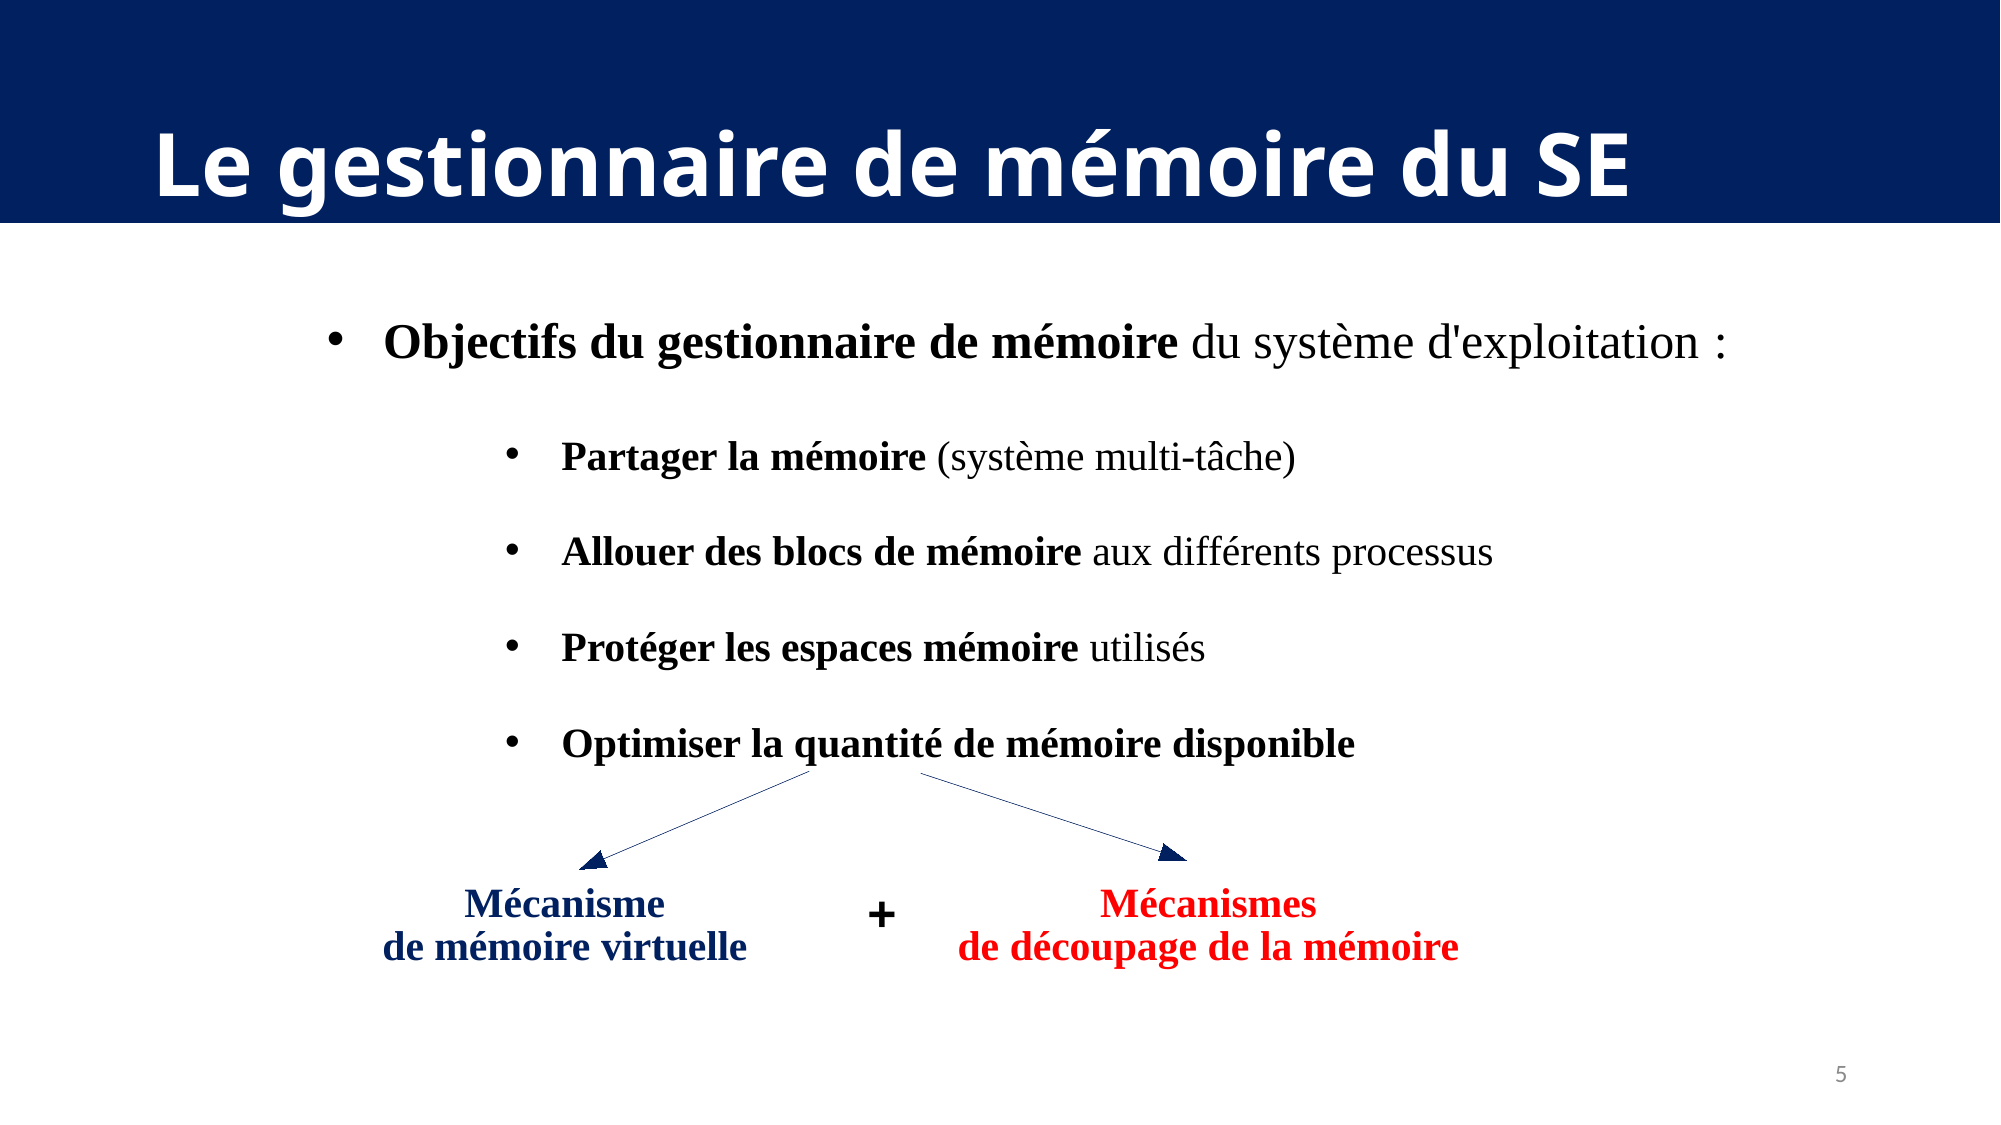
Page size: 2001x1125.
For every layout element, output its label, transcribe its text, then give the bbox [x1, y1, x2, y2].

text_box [920, 773, 1187, 861]
title Le gestionnaire de mémoire du SE [137, 59, 1863, 278]
text_box + [865, 879, 899, 942]
text_box [0, 0, 2000, 223]
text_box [579, 771, 810, 870]
slide_number 5 [1412, 1042, 1863, 1103]
text_box Objectifs du gestionnaire de mémoire du système d'exploitation : Partager la mémoire (système multi-tâche) Allouer des blocs de mémoire aux différents processus Protéger les espaces mémoire utilisés Optimiser la quantité de mémoire disponible [324, 305, 1763, 766]
text_box Mécanismes de découpage de la mémoire [953, 879, 1473, 969]
text_box Mécanisme de mémoire virtuelle [380, 879, 749, 969]
